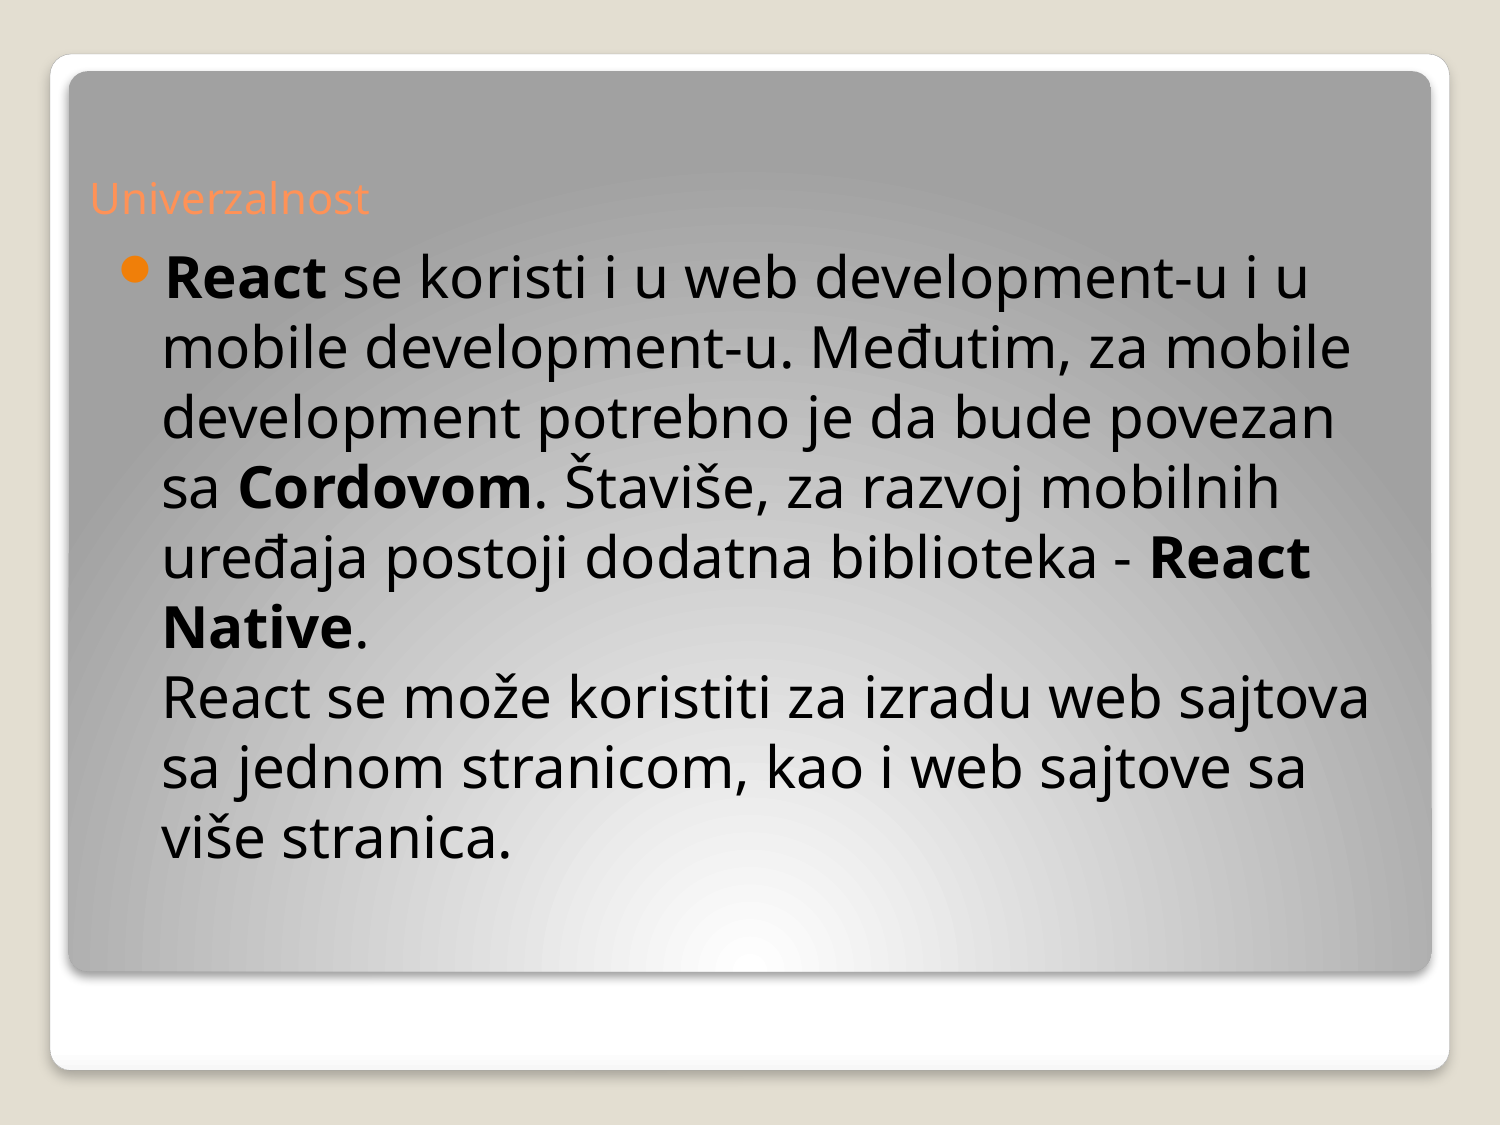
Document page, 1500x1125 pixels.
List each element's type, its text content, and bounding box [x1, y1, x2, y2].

list React se koristi i u web development-u i u mobile development-u. Međutim, za mobile development potrebno je da bude povezan sa Cordovom. Štaviše, za razvoj mobilnih uređaja postoji dodatna biblioteka - React Native. React se može koristiti za izradu web sajtova sa jednom stranicom, kao i web sajtove sa više stranica. [87, 224, 1430, 912]
title Univerzalnost [75, 162, 1418, 335]
